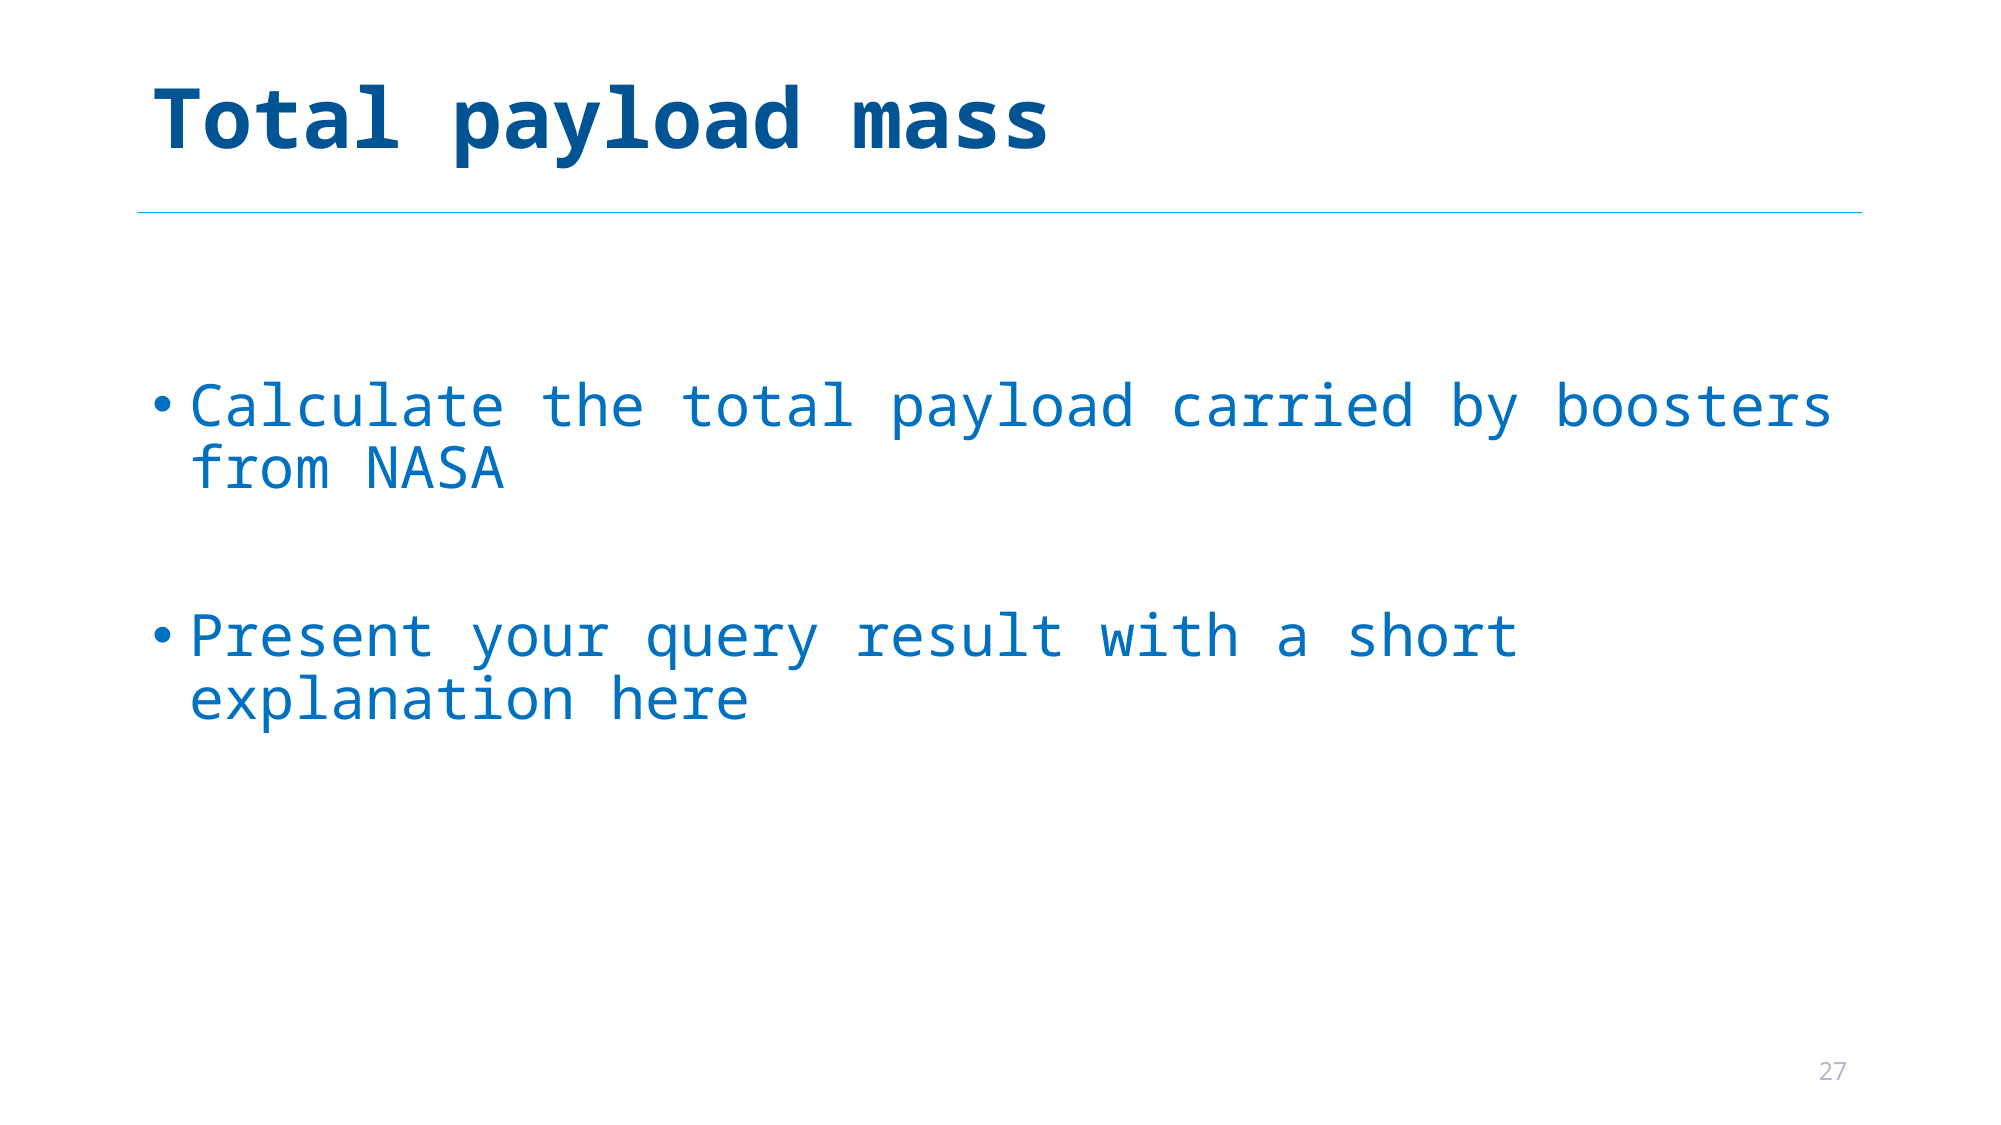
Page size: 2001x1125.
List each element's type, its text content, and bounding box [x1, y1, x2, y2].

title Total payload mass [137, 13, 1863, 231]
slide_number 27 [1412, 1042, 1863, 1103]
list Calculate the total payload carried by boosters from NASA Present your query result with a short explanation here [137, 277, 1863, 992]
